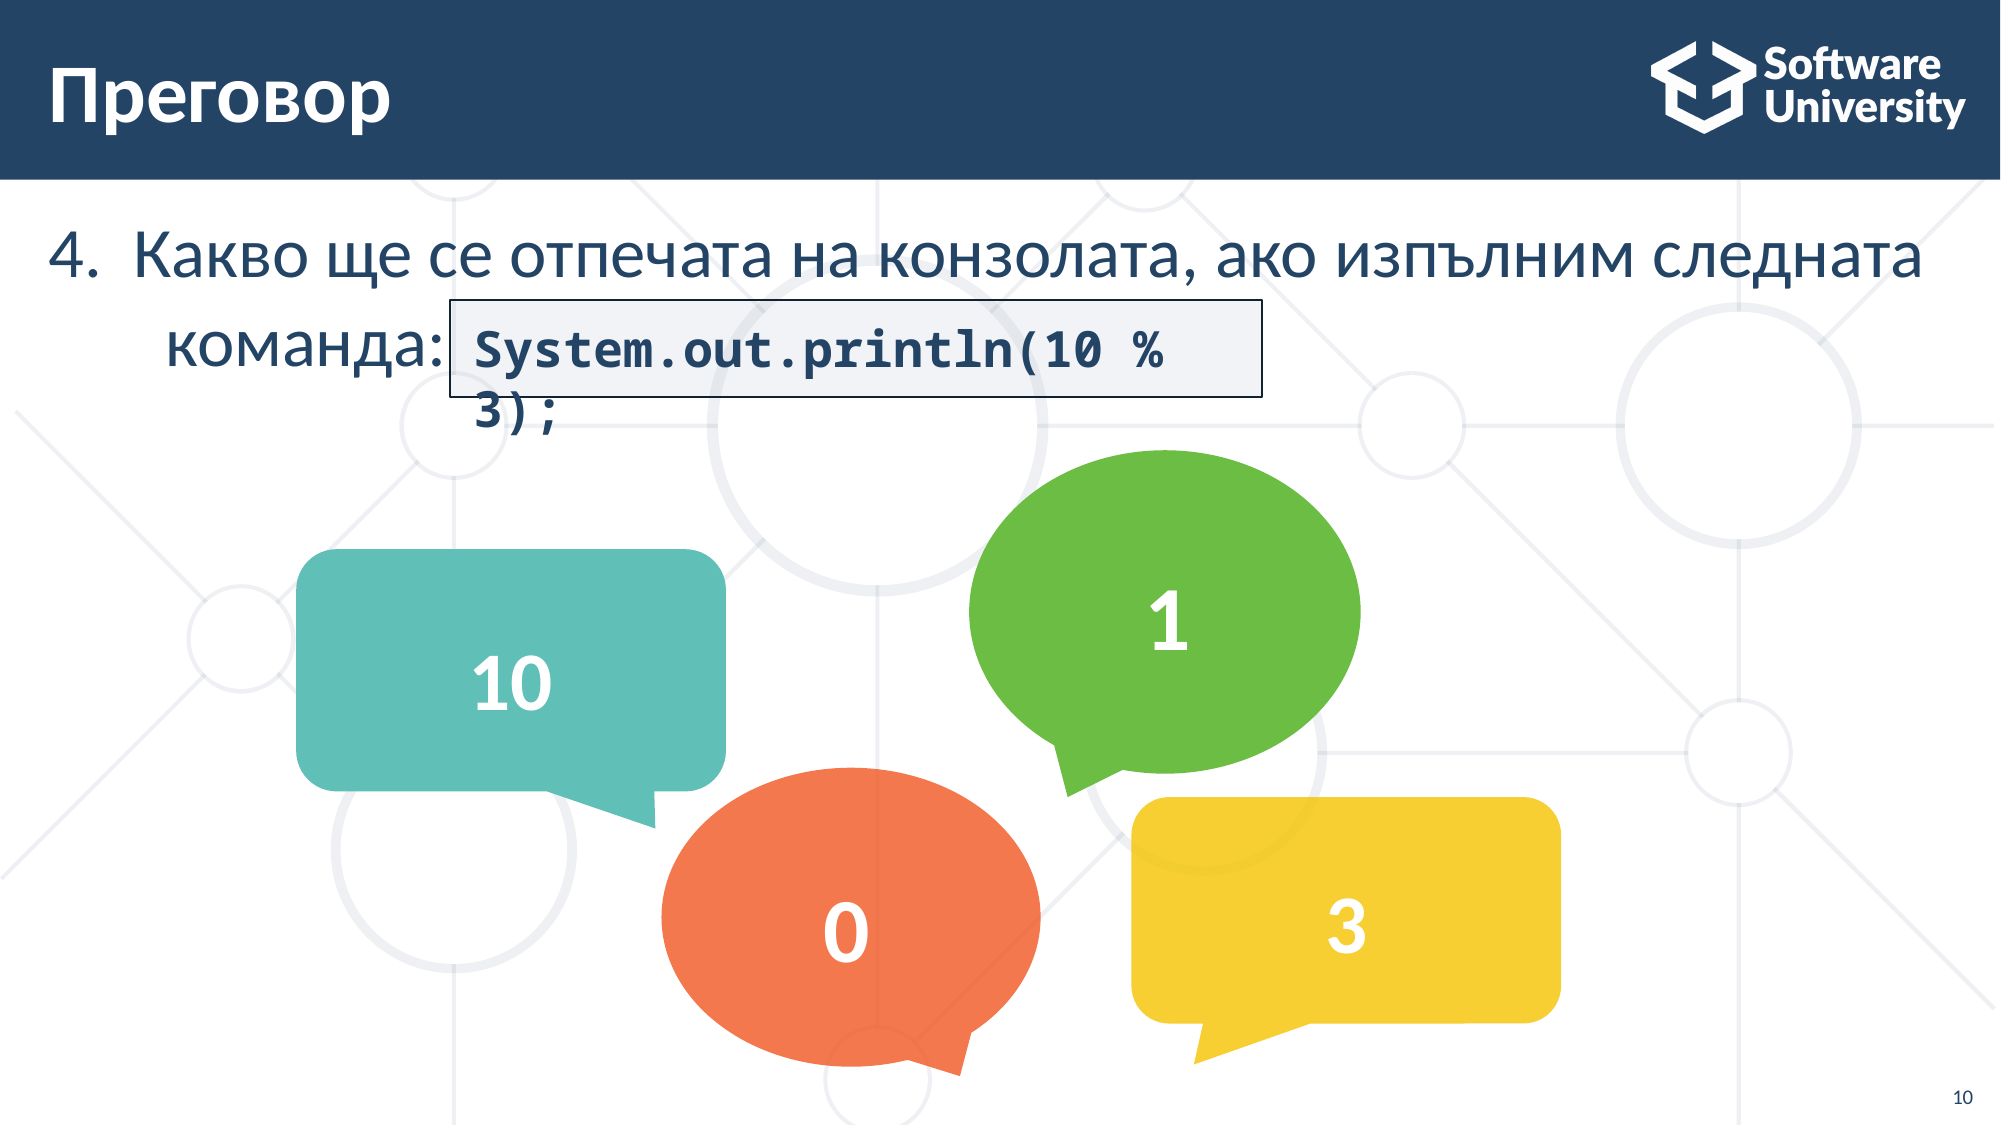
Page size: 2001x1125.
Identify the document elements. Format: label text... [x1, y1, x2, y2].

text_box 10 [1927, 1067, 1989, 1117]
title Преговор [31, 16, 1625, 162]
list Какво ще се отпечата на конзолата, ако изпълним следната команда: [31, 196, 1969, 1109]
list System.out.println(10 % 3); [449, 299, 1263, 398]
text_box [1131, 796, 1562, 1024]
picture [1651, 41, 1966, 134]
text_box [295, 548, 727, 792]
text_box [661, 767, 1041, 1067]
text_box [968, 449, 1361, 774]
